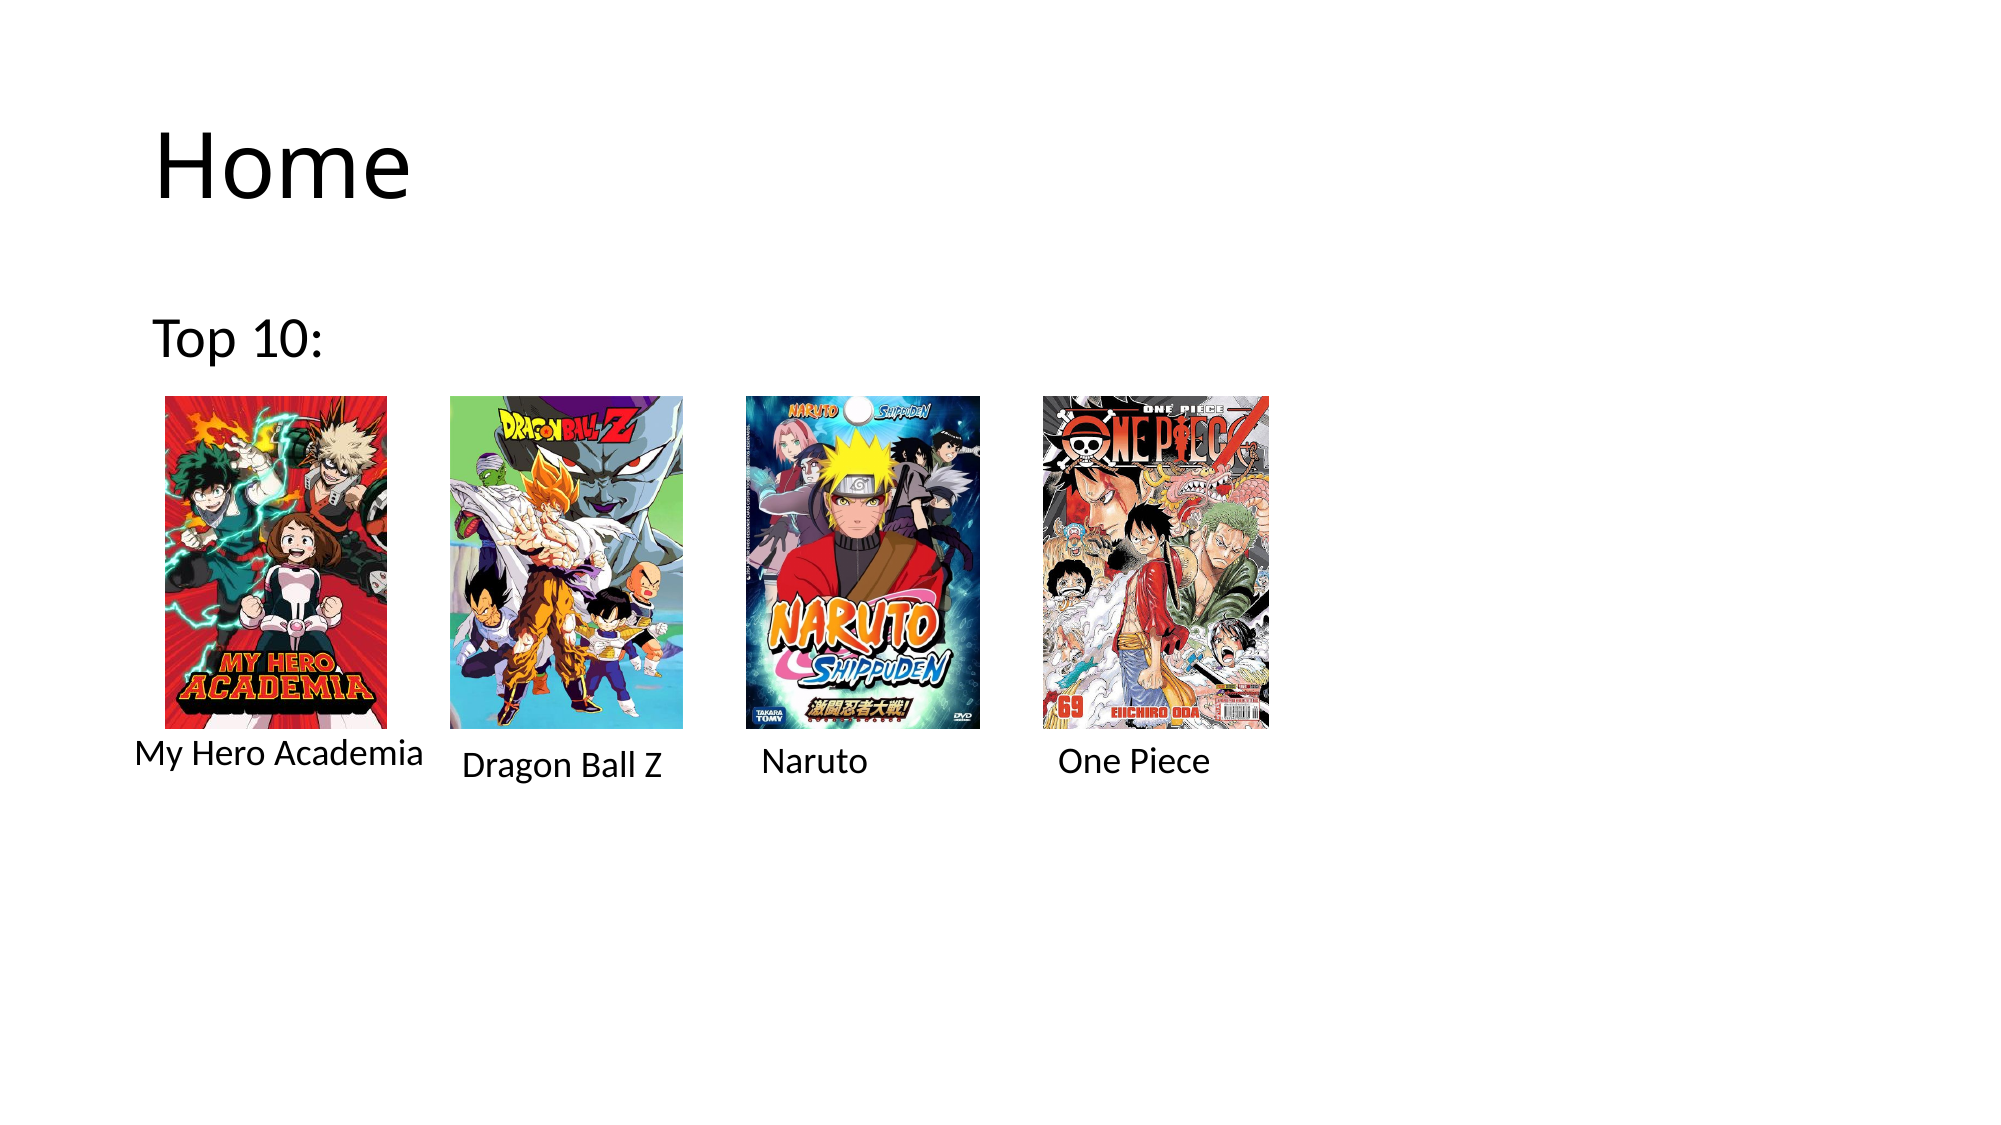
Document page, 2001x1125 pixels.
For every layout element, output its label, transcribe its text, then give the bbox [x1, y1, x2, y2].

picture [165, 396, 387, 729]
text_box One Piece [1043, 728, 1314, 789]
text_box Naruto [746, 728, 1043, 789]
title Home [137, 59, 1863, 278]
list Top 10: [137, 299, 1863, 1014]
picture [450, 396, 683, 729]
text_box Dragon Ball Z [447, 732, 813, 793]
picture [746, 396, 980, 729]
text_box My Hero Academia [119, 720, 485, 780]
picture [1043, 396, 1269, 729]
